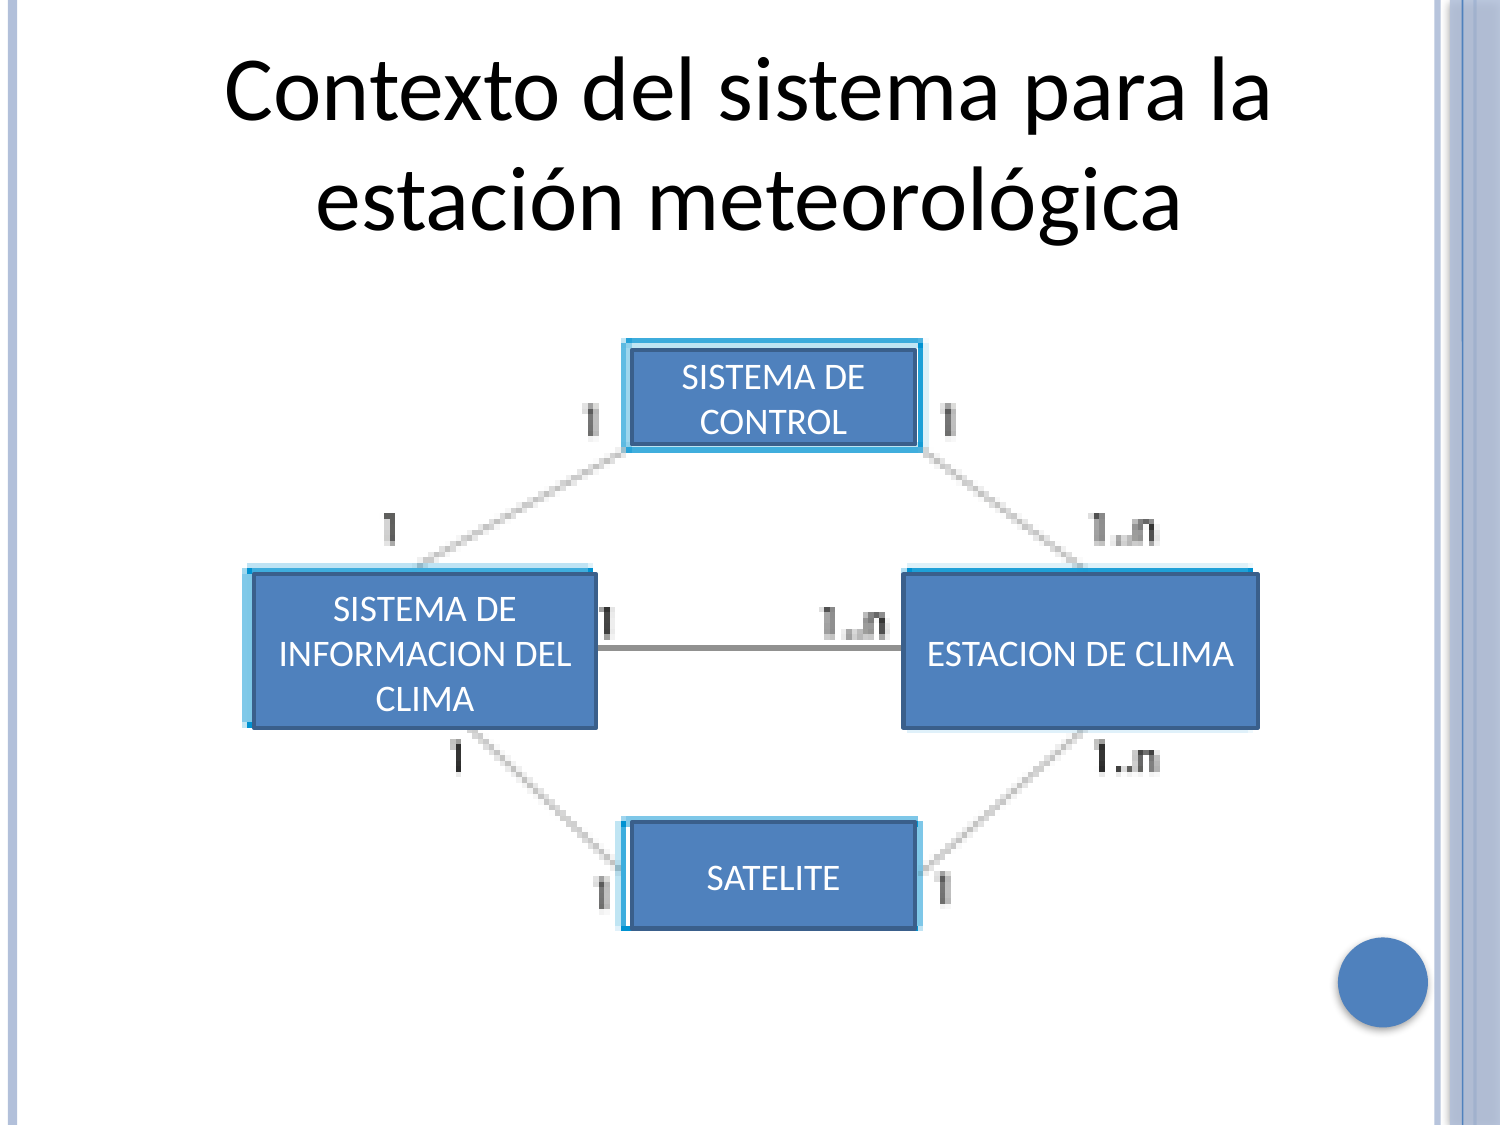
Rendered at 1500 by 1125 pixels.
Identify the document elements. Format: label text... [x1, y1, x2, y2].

text_box Contexto del sistema para la estación meteorológica [75, 45, 1425, 233]
picture [206, 337, 1296, 937]
